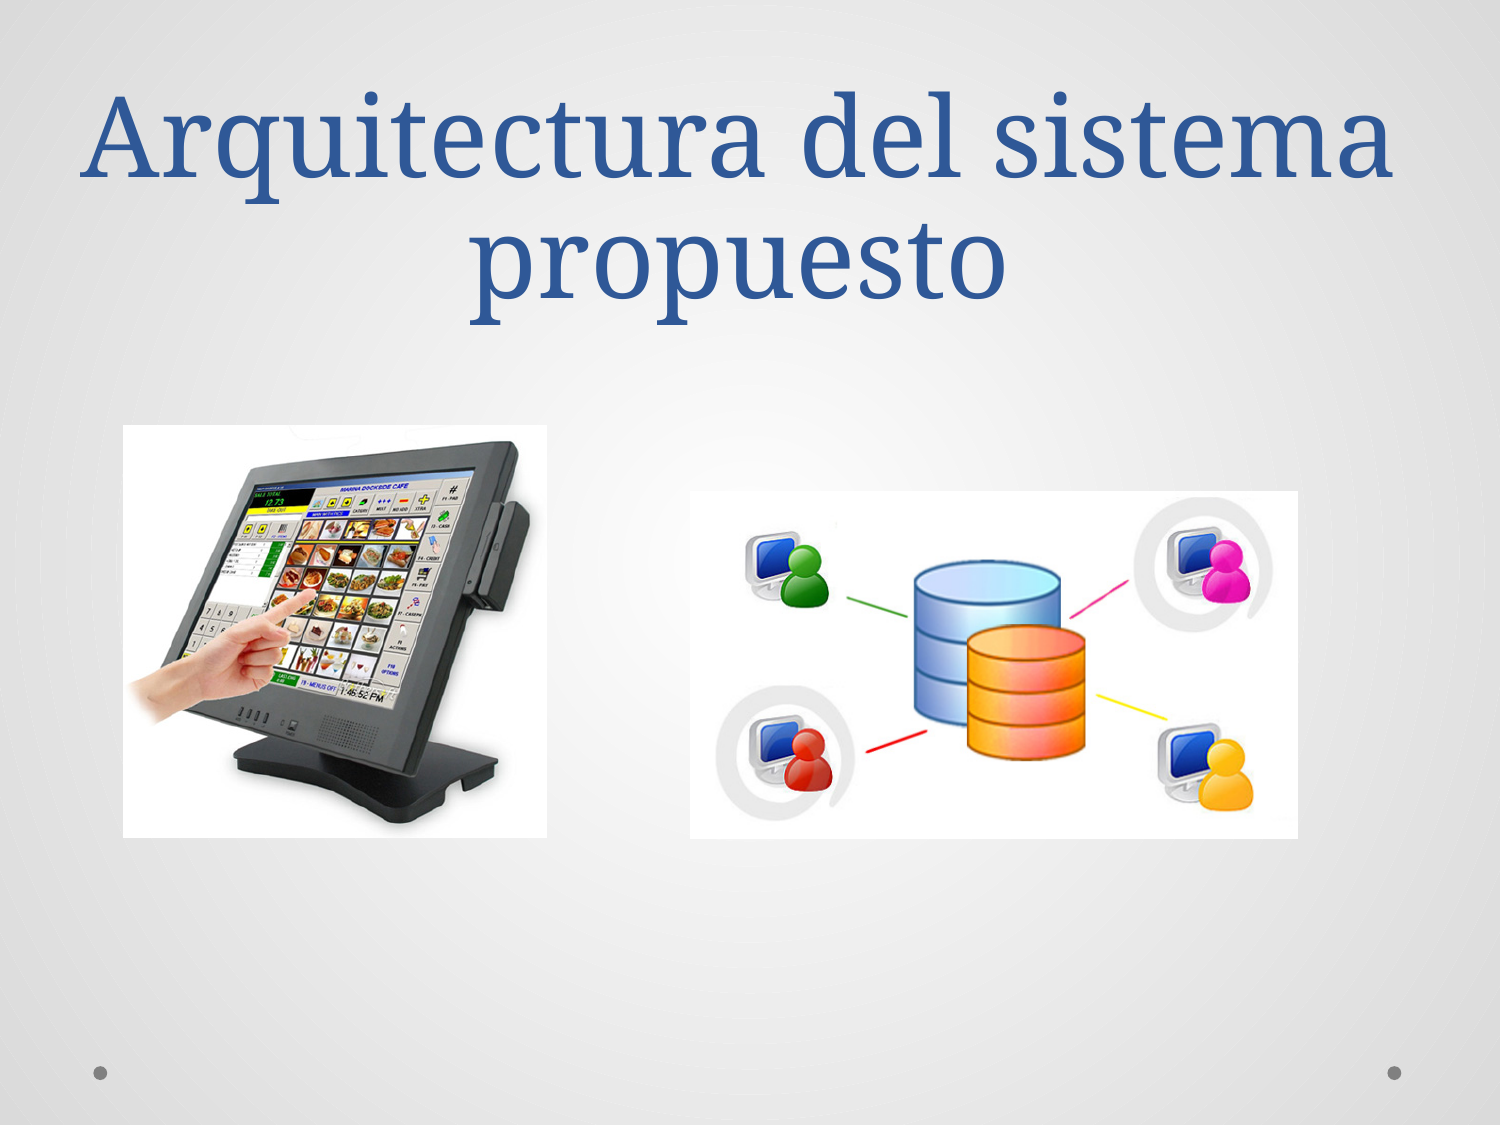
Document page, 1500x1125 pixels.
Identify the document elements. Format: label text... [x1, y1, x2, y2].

picture [690, 491, 1298, 839]
title Arquitectura del sistema propuesto [64, 66, 1415, 329]
picture [123, 424, 547, 838]
